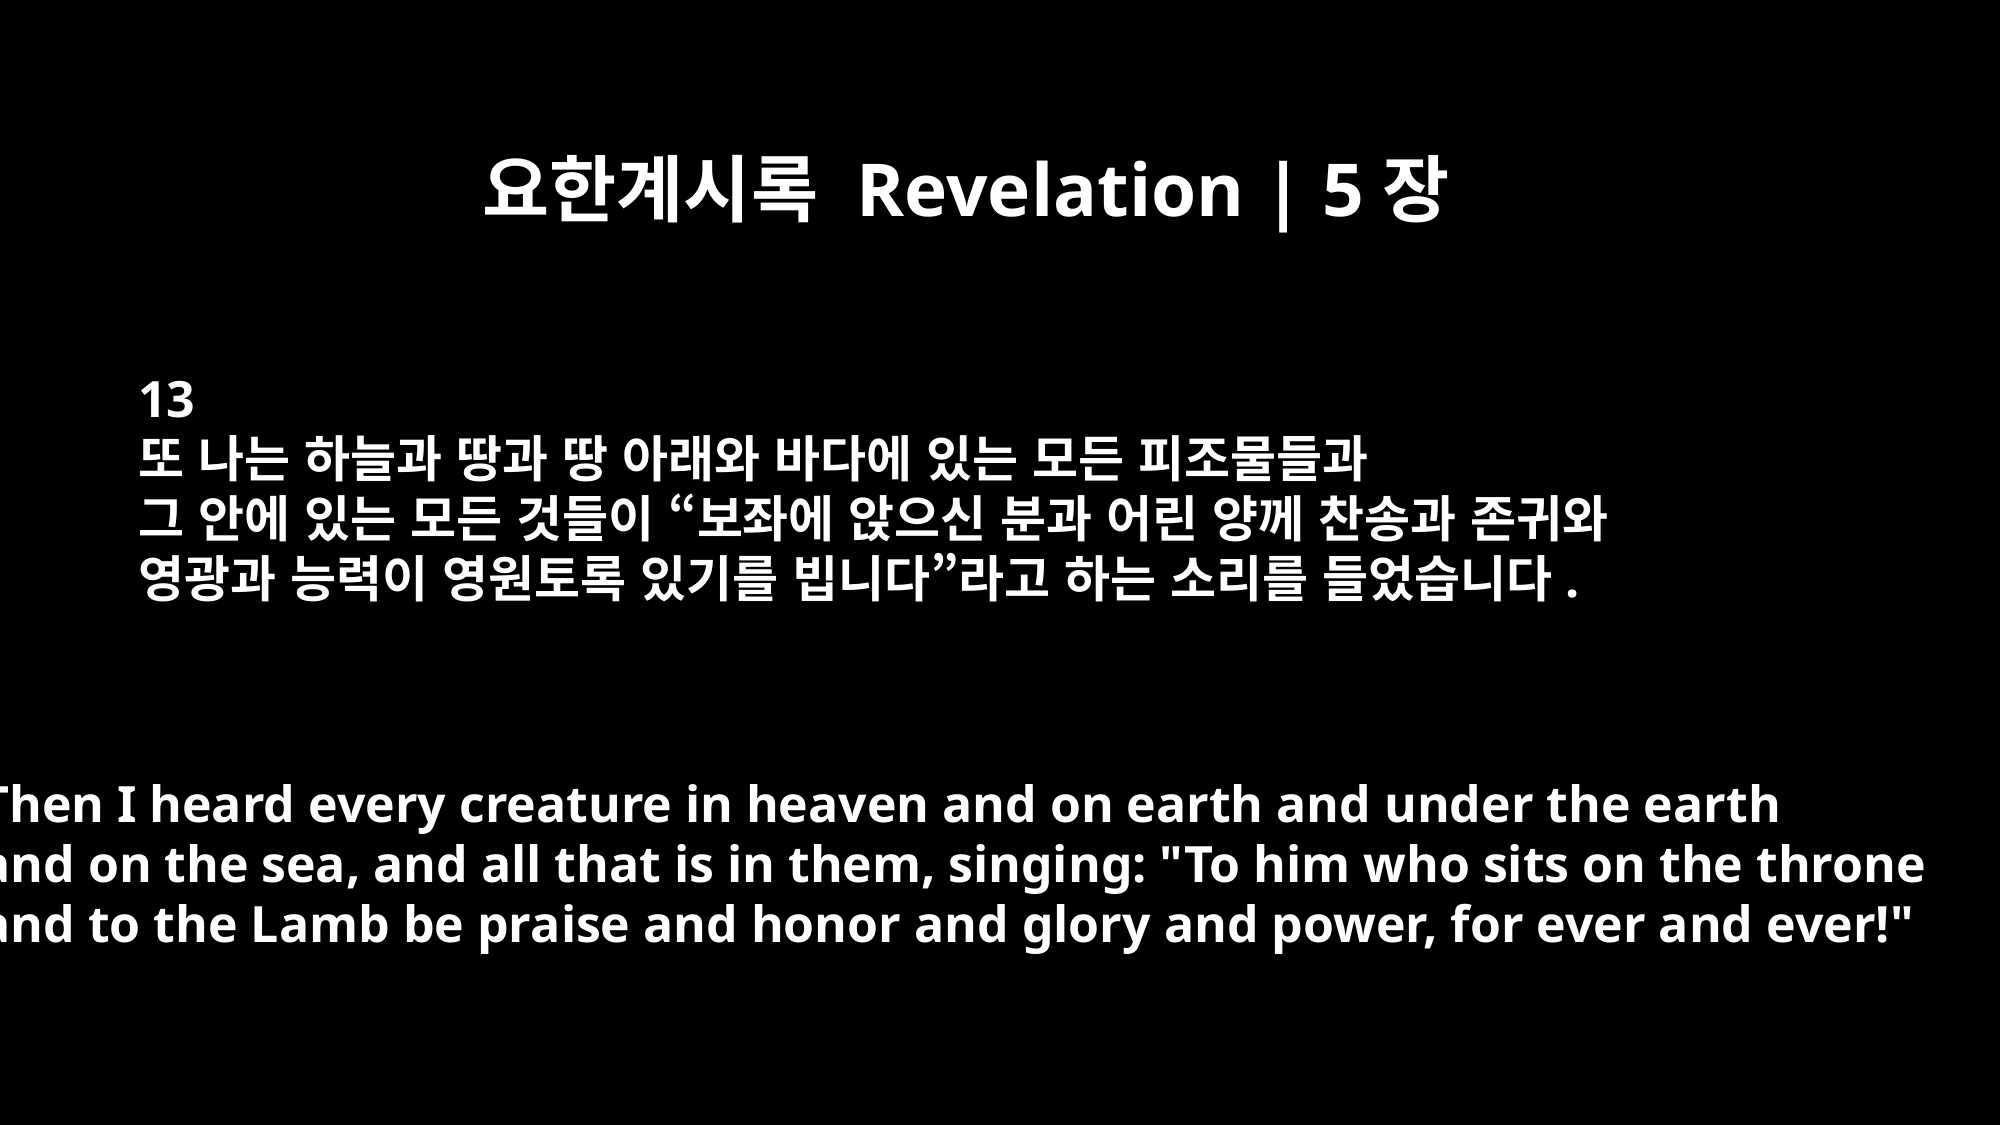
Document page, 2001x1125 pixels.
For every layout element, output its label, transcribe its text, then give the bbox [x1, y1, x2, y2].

text_box Then I heard every creature in heaven and on earth and under the earth and on the sea, and all that is in them, singing: "To him who sits on the throne and to the Lamb be praise and honor and glory and power, for ever and ever!" [0, 764, 1942, 960]
text_box 요한계시록 Revelation | 5장 [467, 136, 1465, 239]
text_box 13 또 나는 하늘과 땅과 땅 아래와 바다에 있는 모든 피조물들과 그 안에 있는 모든 것들이 “보좌에 앉으신 분과 어린 양께 찬송과 존귀와 영광과 능력이 영원토록 있기를 빕니다”라고 하는 소리를 들었습니다. [123, 359, 1625, 615]
